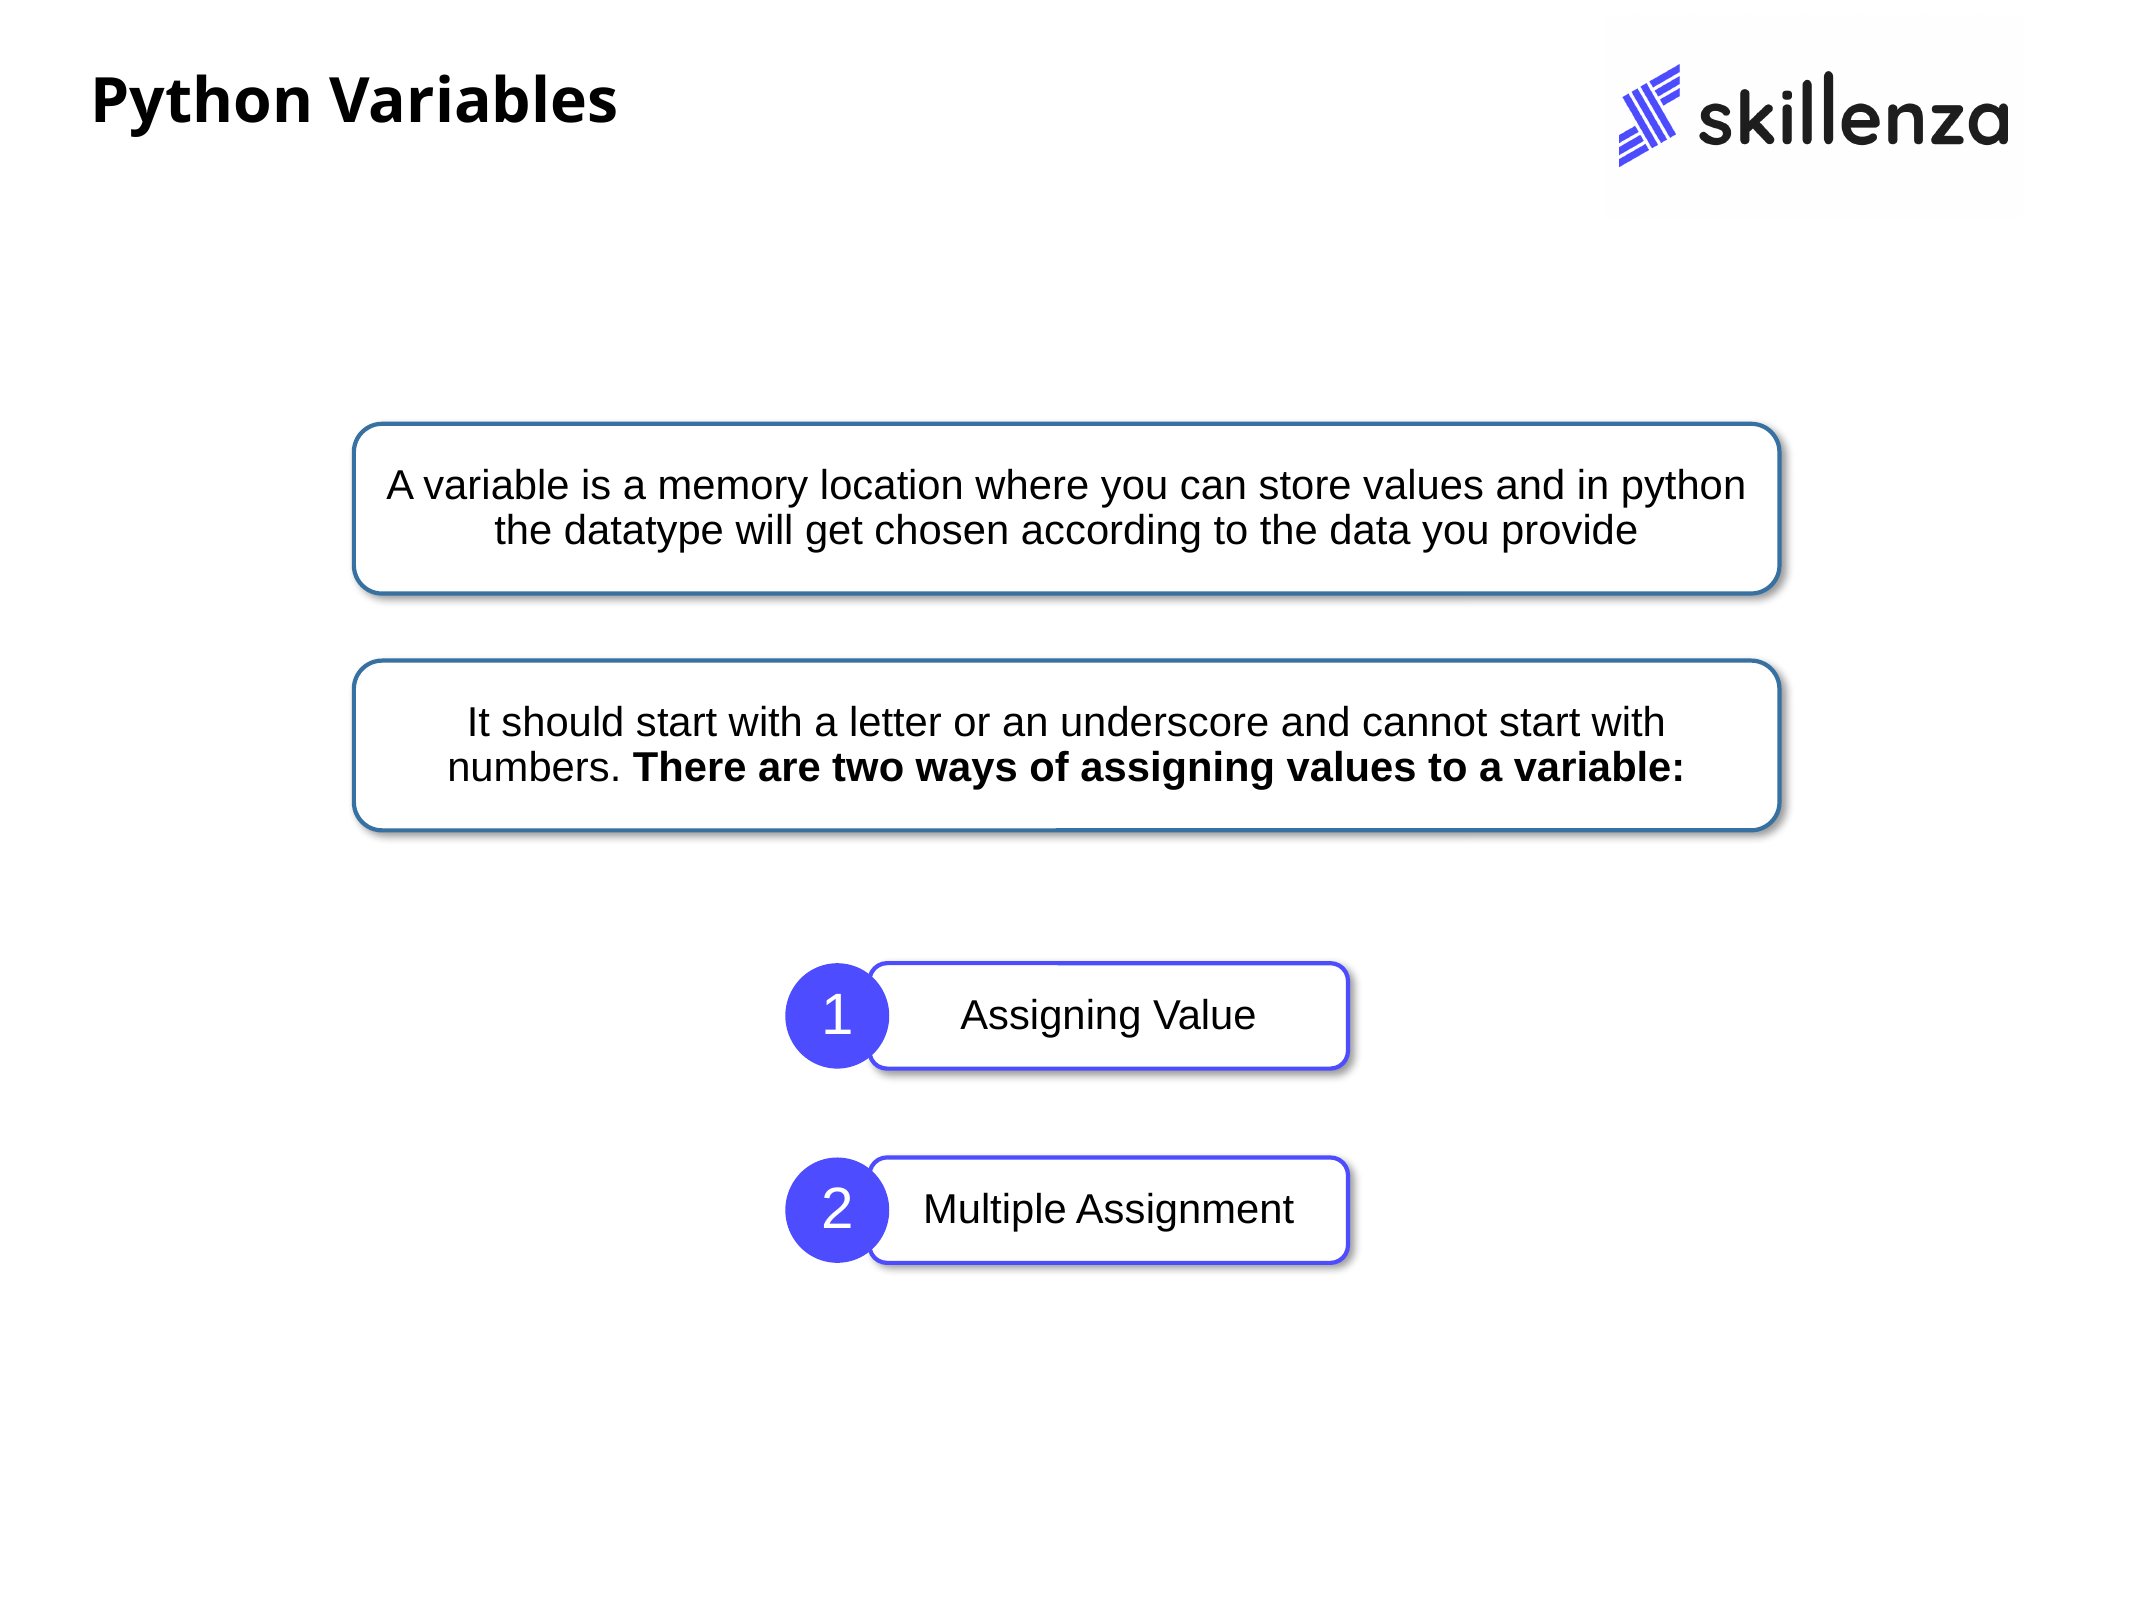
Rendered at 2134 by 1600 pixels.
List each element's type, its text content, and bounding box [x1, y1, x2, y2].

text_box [353, 423, 1780, 1264]
text_box Python Variables [75, 61, 638, 144]
picture [1604, 11, 2022, 220]
